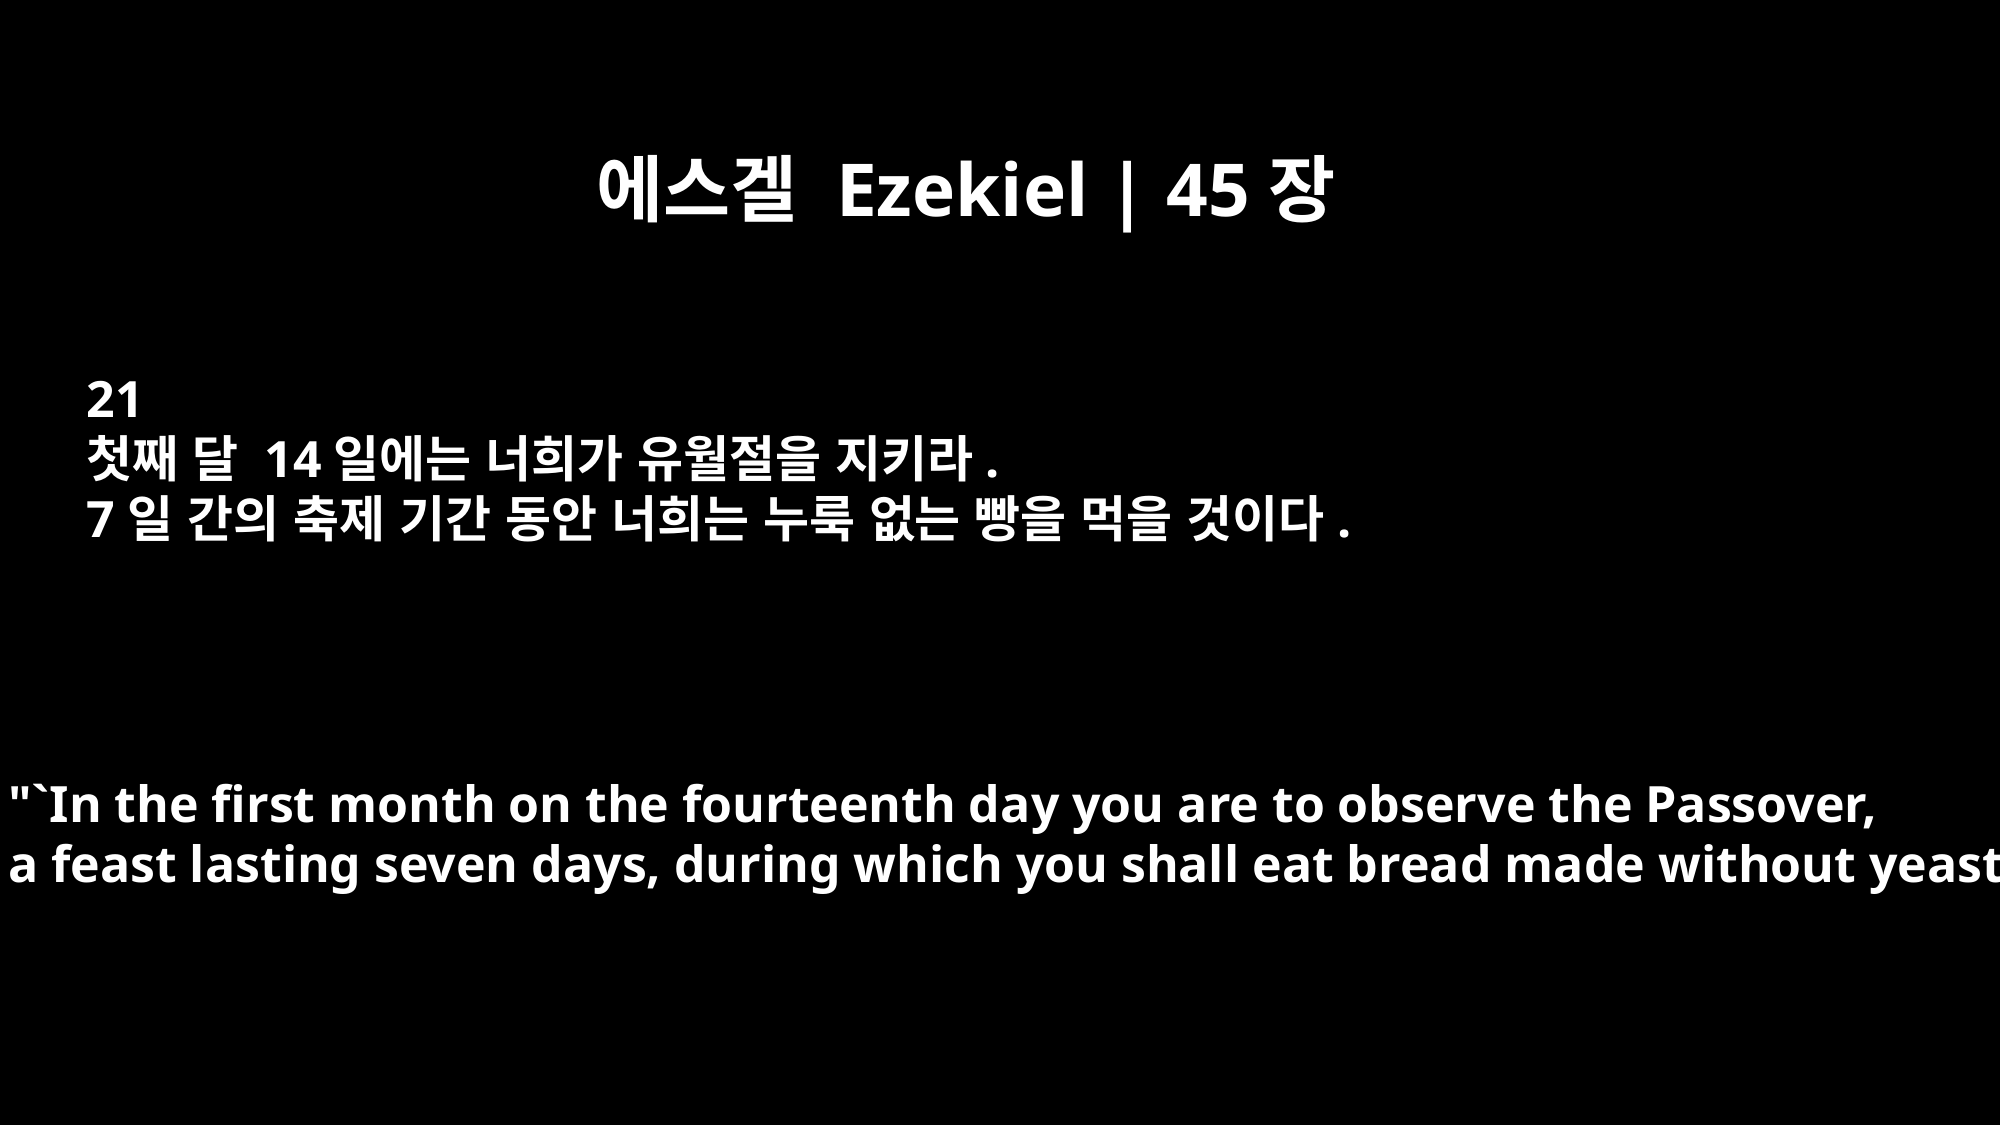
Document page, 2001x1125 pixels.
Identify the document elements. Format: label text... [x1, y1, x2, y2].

text_box 21 첫째 달 14일에는 너희가 유월절을 지키라. 7일 간의 축제 기간 동안 너희는 누룩 없는 빵을 먹을 것이다. [72, 359, 1367, 555]
text_box "`In the first month on the fourteenth day you are to observe the Passover, a feast lasting seven days, during which you shall eat bread made without yeast. [0, 764, 2000, 900]
text_box 에스겔 Ezekiel | 45장 [581, 136, 1351, 239]
